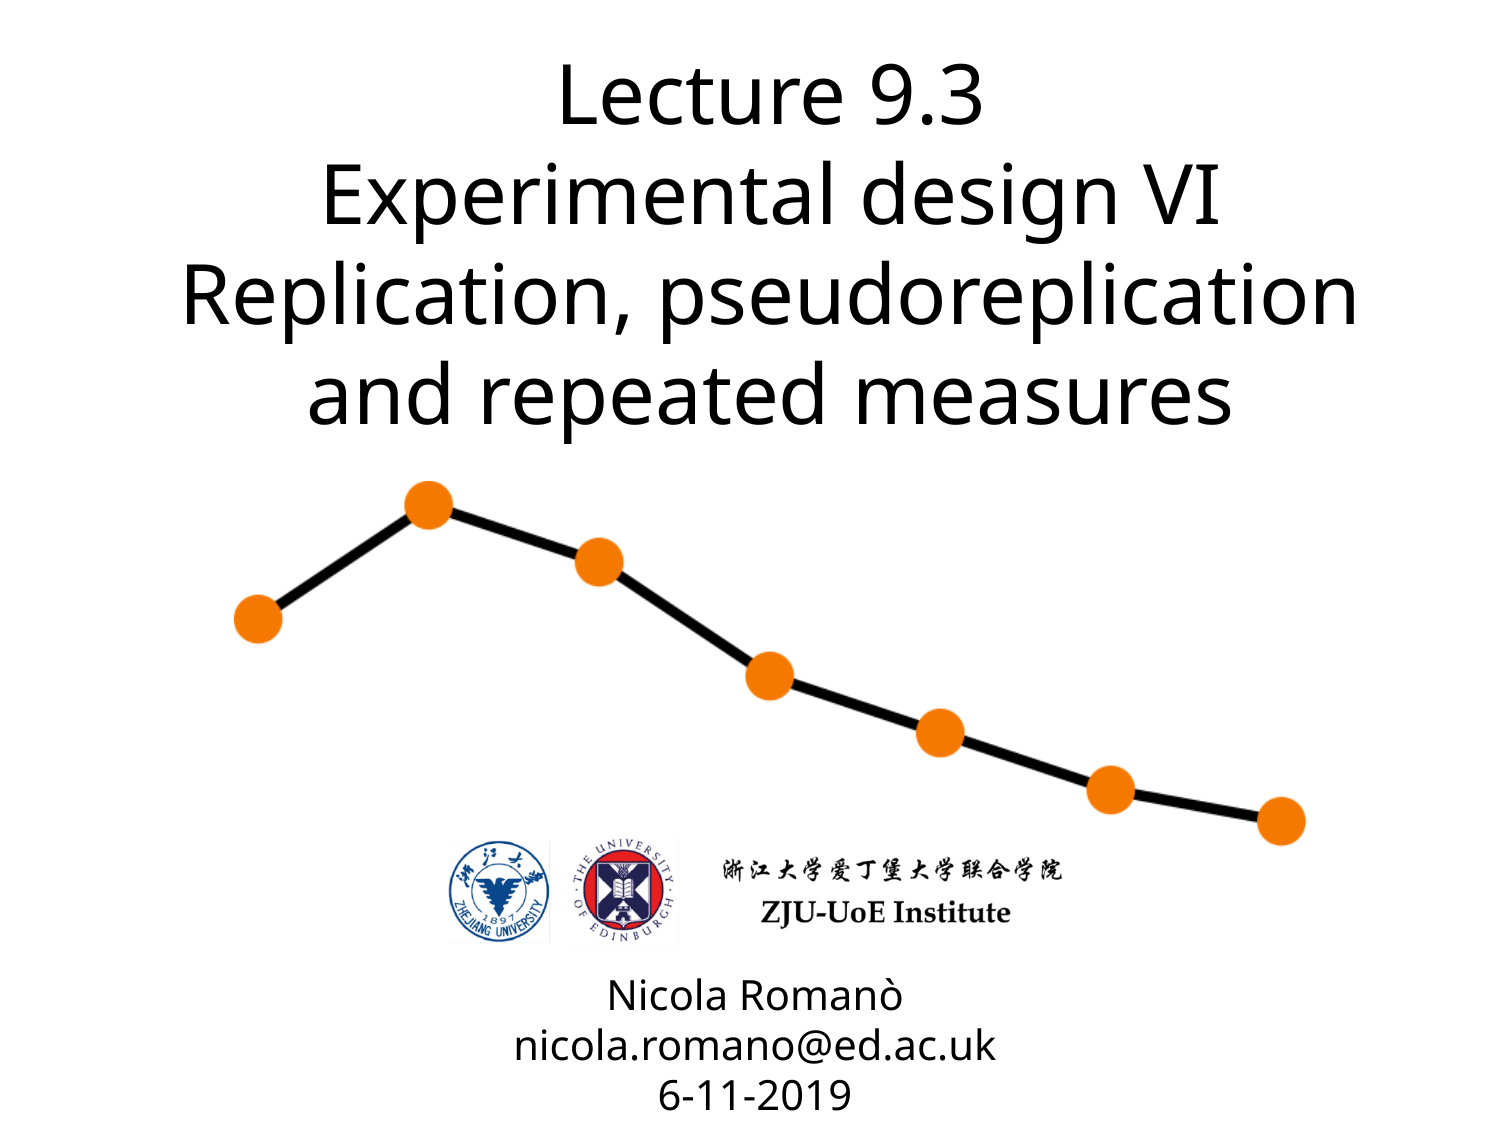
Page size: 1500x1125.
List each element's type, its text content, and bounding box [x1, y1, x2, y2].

text_box Nicola Romanò nicola.romano@ed.ac.uk 6-11-2019 [338, 961, 1172, 1125]
picture [234, 481, 1308, 962]
text_box Lecture 9.3 Experimental design VI Replication, pseudoreplication and repeated measures [99, 33, 1442, 449]
